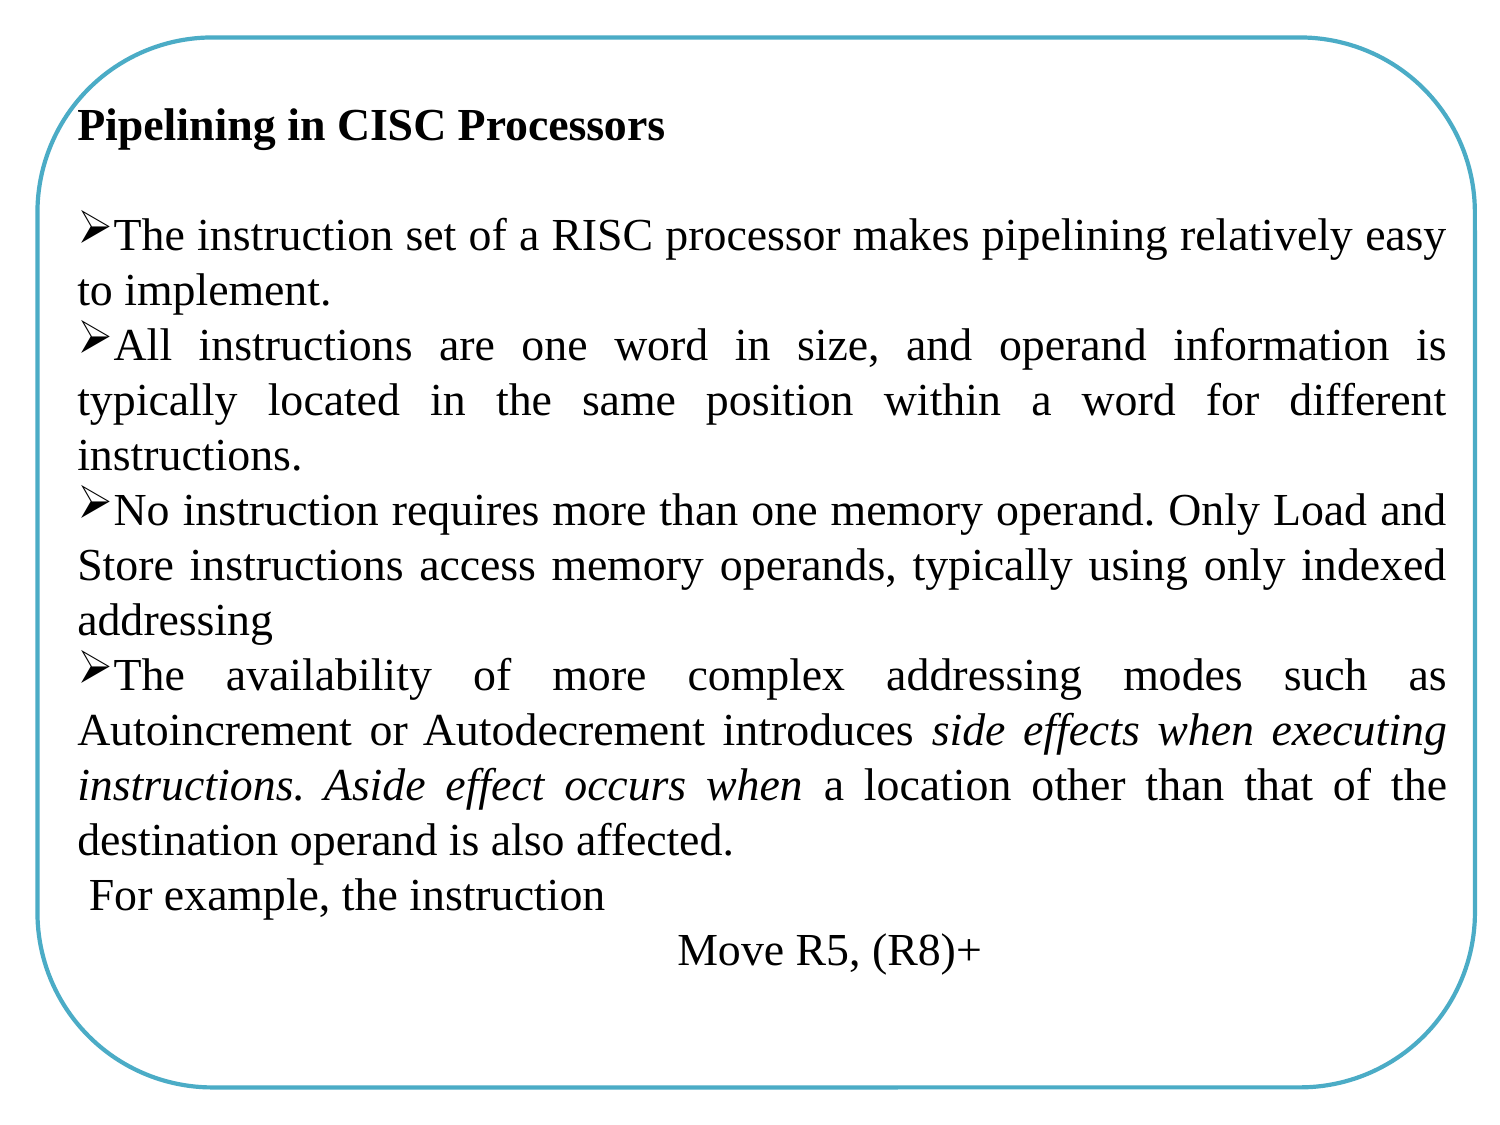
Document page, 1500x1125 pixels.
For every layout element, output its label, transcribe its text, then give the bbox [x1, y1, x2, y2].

text_box [35, 118, 62, 1006]
text_box Pipelining in CISC Processors The instruction set of a RISC processor makes pipelining relatively easy to implement. All instructions are one word in size, and operand information is typically located in the same position within a word for different instructions. No instruction requires more than one memory operand. Only Load and Store instructions access memory operands, typically using only indexed addressing The availability of more complex addressing modes such as Autoincrement or Autodecrement introduces side effects when executing instructions. Aside effect occurs when a location other than that of the destination operand is also affected. For example, the instruction Move R5, (R8)+ [62, 87, 1463, 1037]
text_box [1463, 143, 1478, 982]
text_box [87, 35, 1425, 87]
text_box [86, 1037, 1426, 1090]
